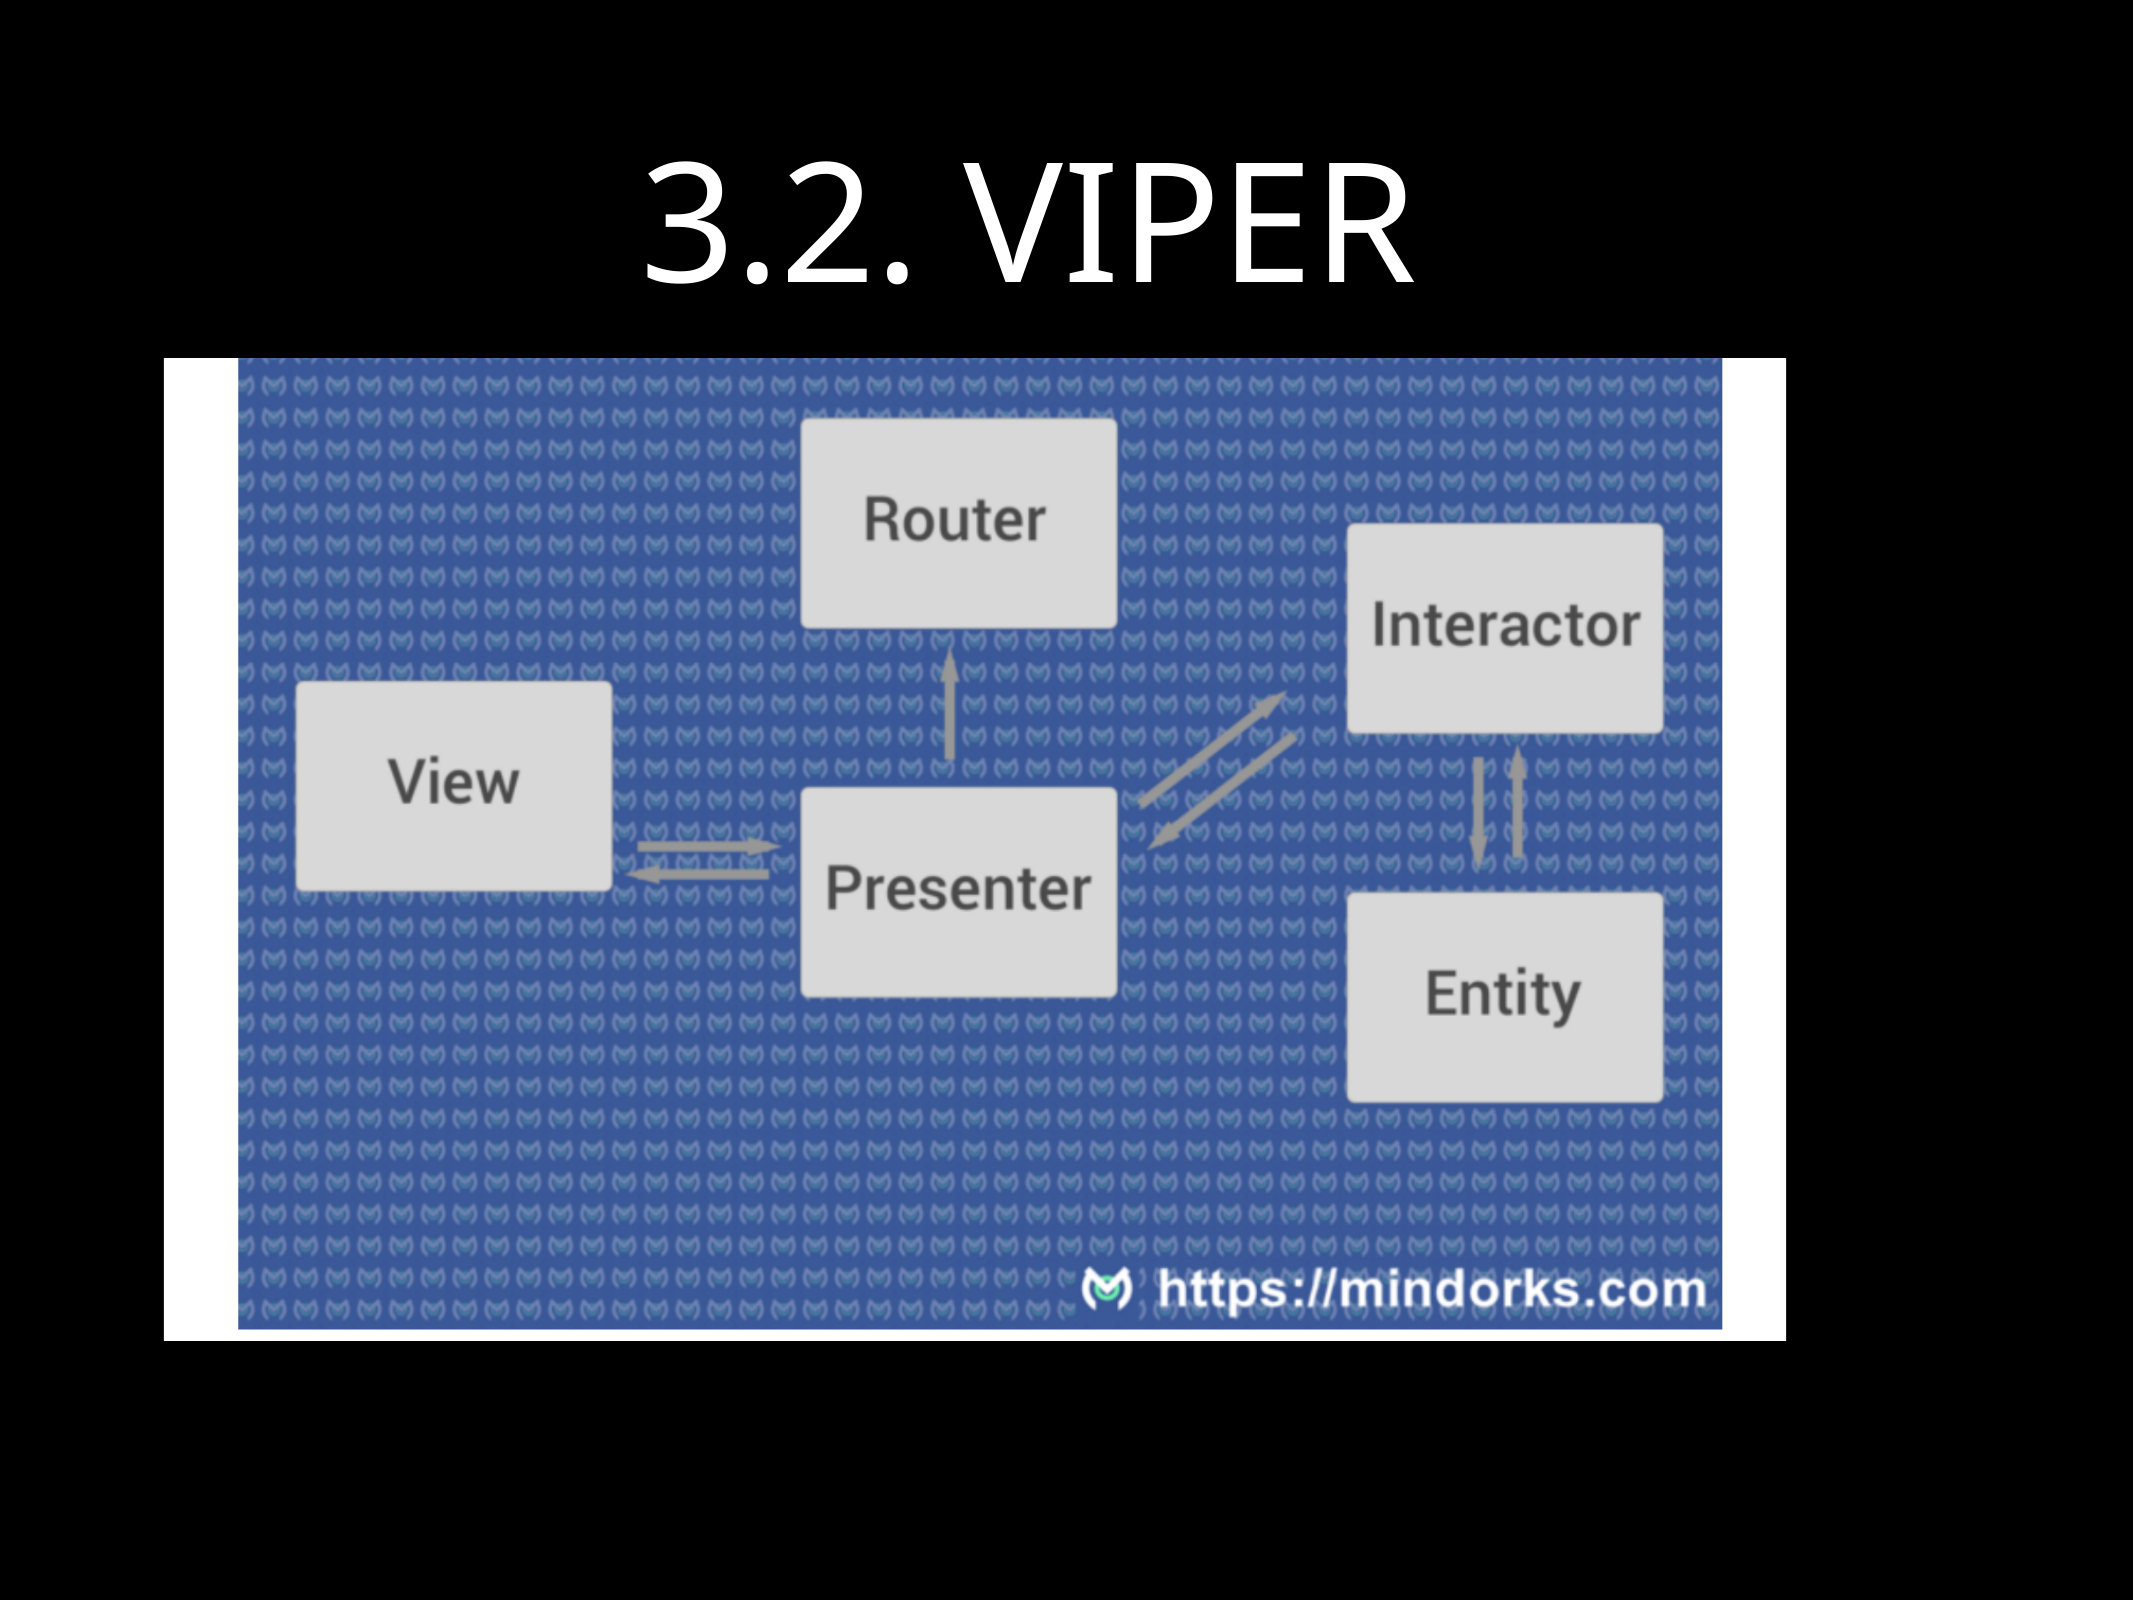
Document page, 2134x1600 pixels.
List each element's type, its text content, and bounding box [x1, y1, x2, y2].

picture [163, 358, 1787, 1341]
title 3.2. VIPER [170, 98, 1888, 334]
